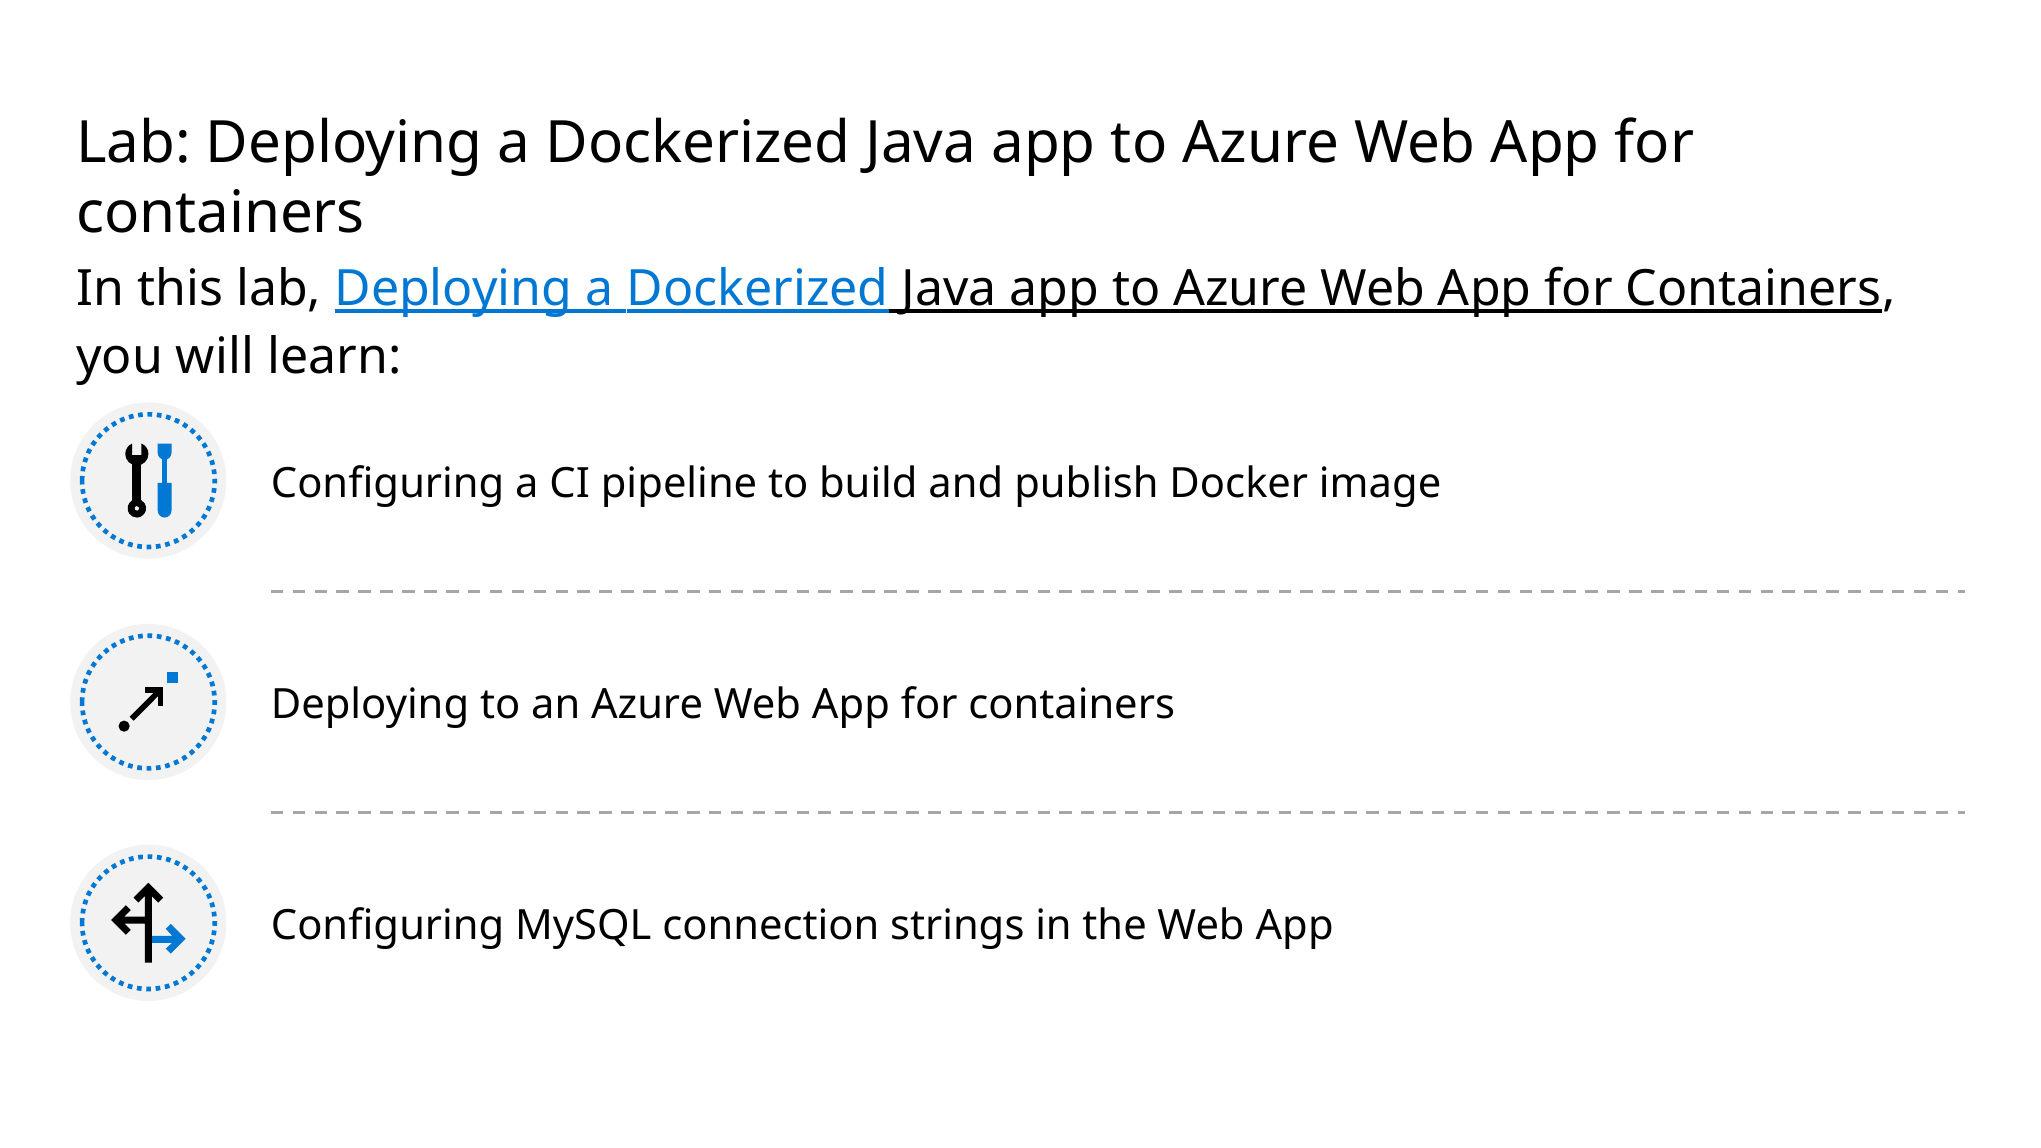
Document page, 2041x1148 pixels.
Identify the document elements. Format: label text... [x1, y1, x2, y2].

picture [69, 401, 227, 559]
title Lab: Deploying a Dockerized Java app to Azure Web App for containers [76, 103, 1969, 175]
text_box Deploying to an Azure Web App for containers [270, 615, 1971, 788]
text_box Configuring MySQL connection strings in the Web App [270, 836, 1971, 1009]
picture [69, 623, 227, 781]
text_box In this lab, Deploying a Dockerized Java app to Azure Web App for Containers, you will learn: [76, 254, 1969, 384]
text_box Configuring a CI pipeline to build and publish Docker image [270, 394, 1971, 567]
picture [69, 844, 227, 1001]
